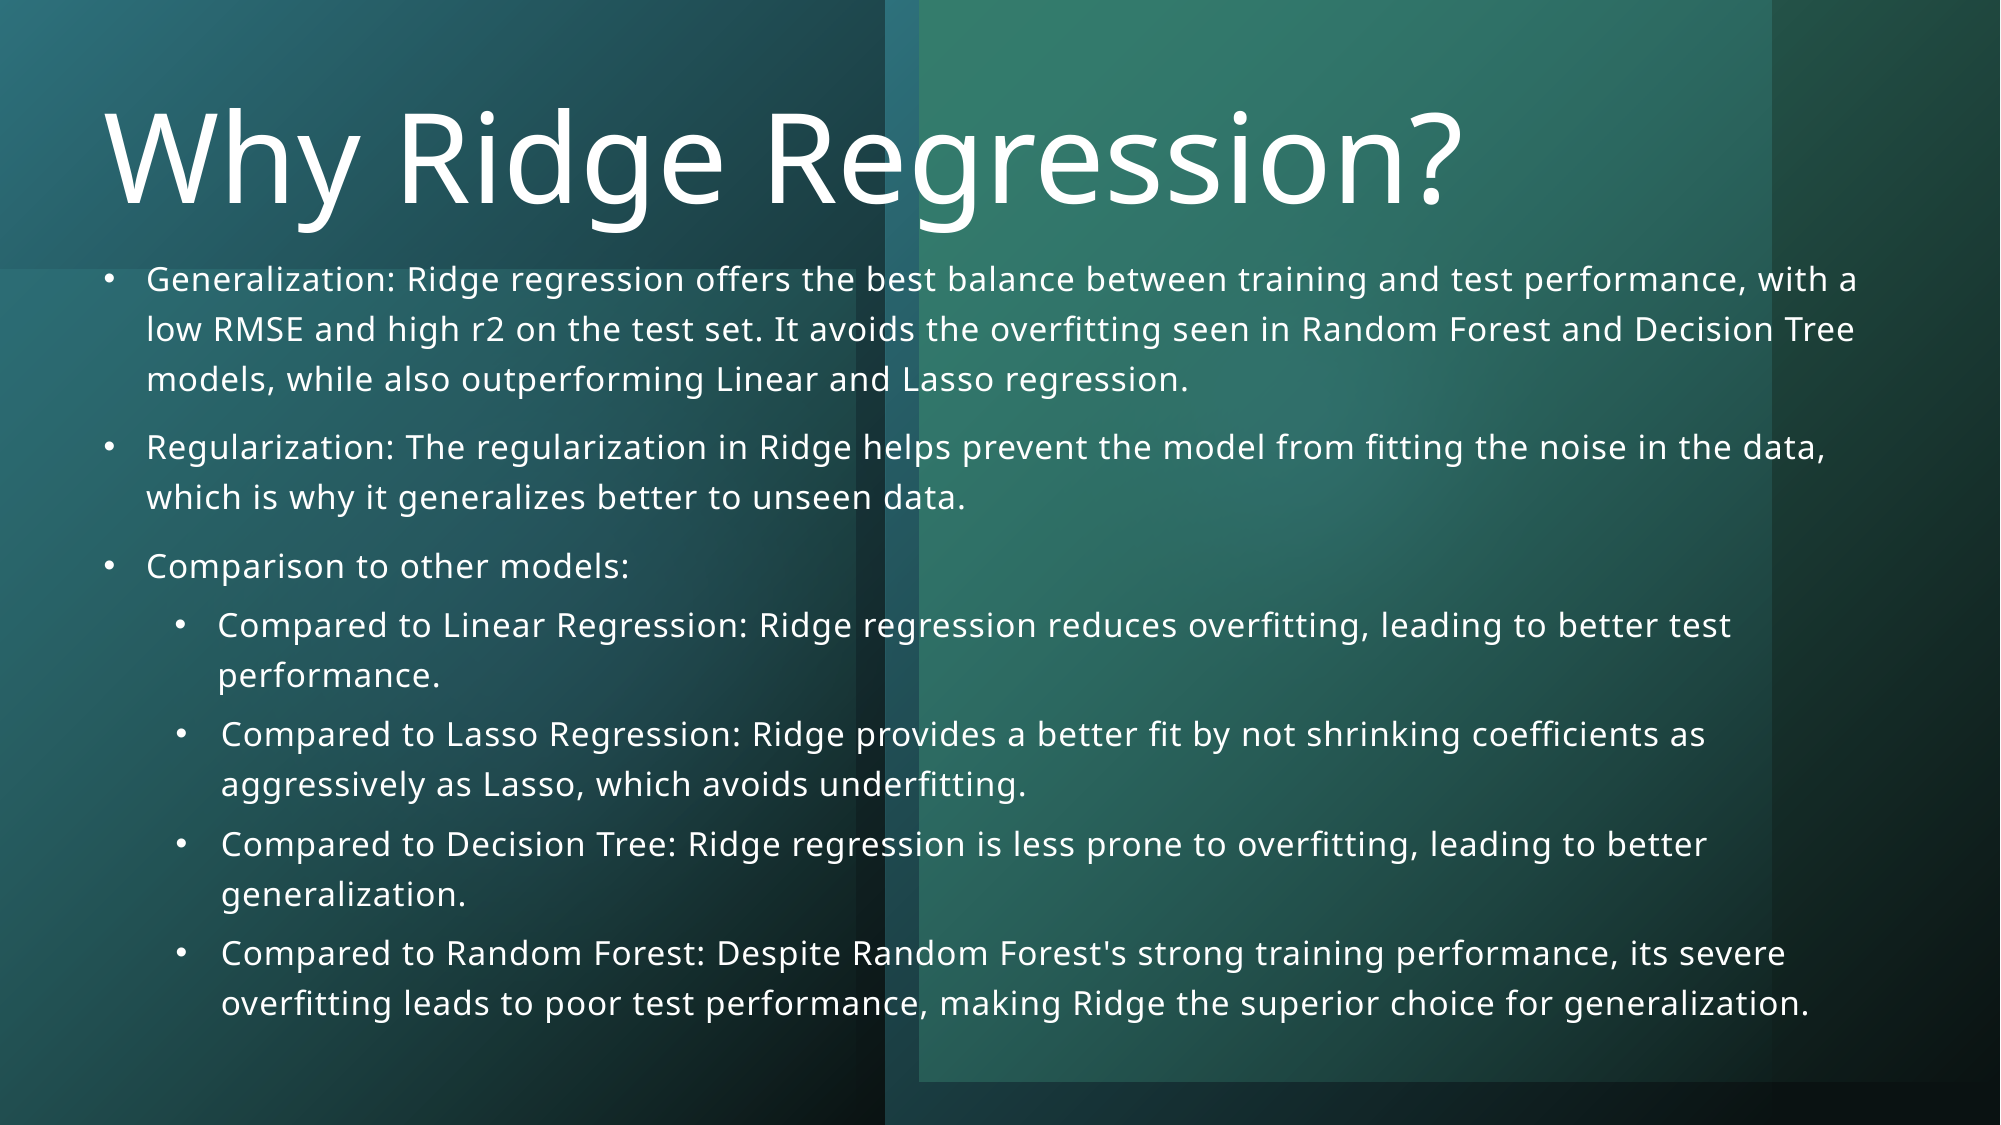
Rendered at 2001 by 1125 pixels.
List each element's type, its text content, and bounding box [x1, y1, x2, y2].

title Why Ridge Regression? [88, 88, 1910, 240]
list Generalization: Ridge regression offers the best balance between training and test performance, with a low RMSE and high r2 on the test set. It avoids the overfitting seen in Random Forest and Decision Tree models, while also outperforming Linear and Lasso regression. Regularization: The regularization in Ridge helps prevent the model from fitting the noise in the data, which is why it generalizes better to unseen data. Comparison to other models: Compared to Linear Regression: Ridge regression reduces overfitting, leading to better test performance. Compared to Lasso Regression: Ridge provides a better fit by not shrinking coefficients as aggressively as Lasso, which avoids underfitting. Compared to Decision Tree: Ridge regression is less prone to overfitting, leading to better generalization. Compared to Random Forest: Despite Random Forest's strong training performance, its severe overfitting leads to poor test performance, making Ridge the superior choice for generalization. [88, 240, 1910, 1035]
